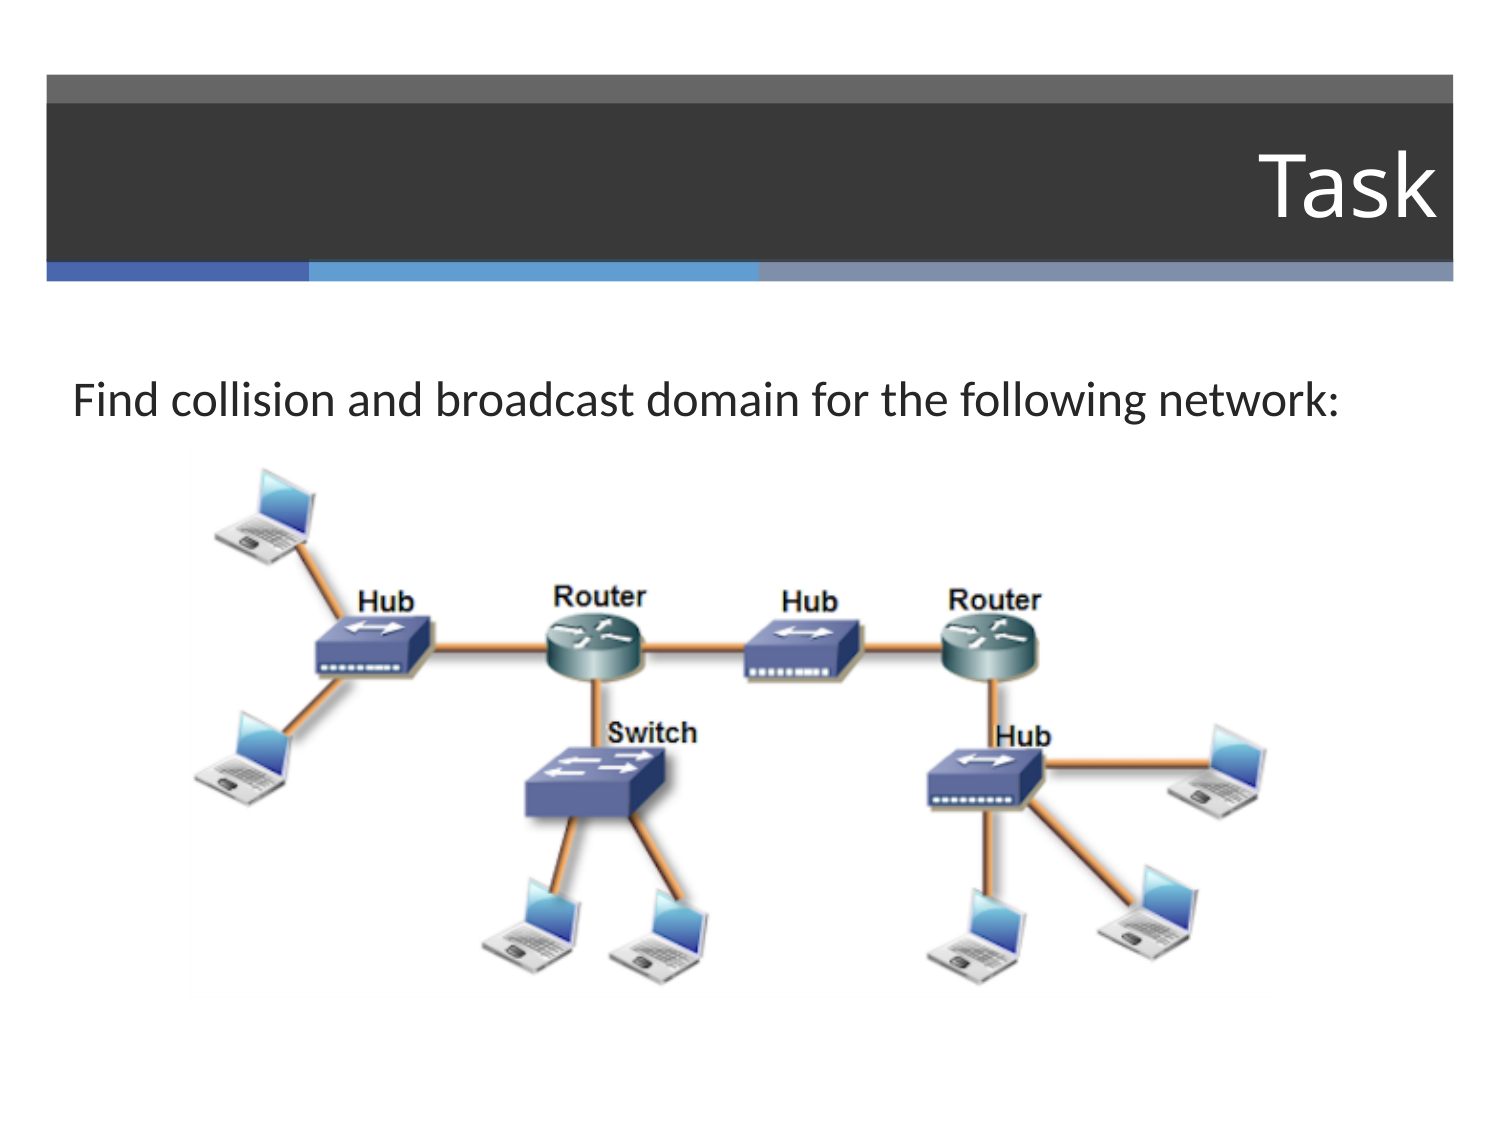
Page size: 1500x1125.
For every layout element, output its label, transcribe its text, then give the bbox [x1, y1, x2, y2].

list Find collision and broadcast domain for the following network: [57, 358, 1465, 1014]
title Task [46, 103, 1454, 263]
picture [189, 447, 1273, 999]
